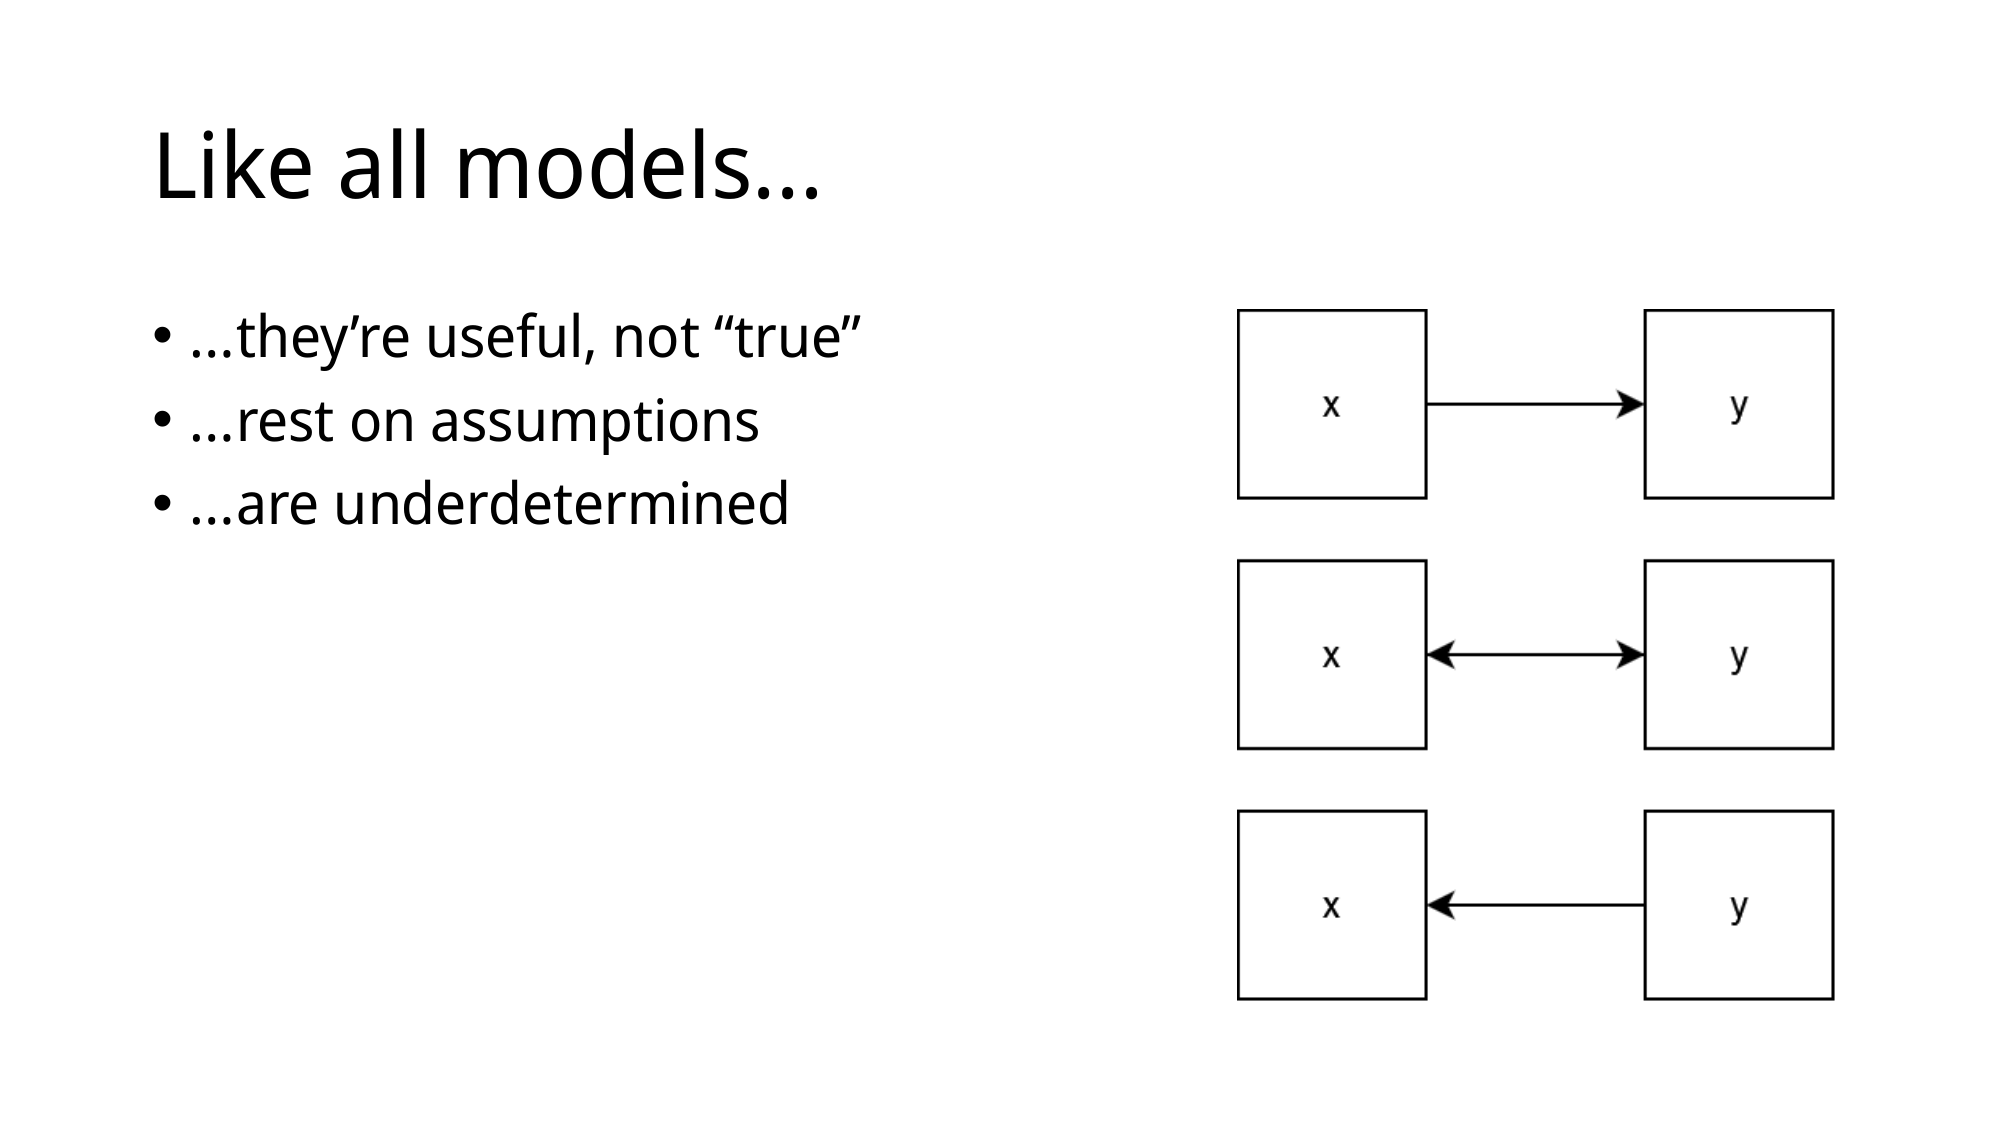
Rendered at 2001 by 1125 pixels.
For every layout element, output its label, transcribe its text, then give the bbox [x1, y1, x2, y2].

title Like all models… [137, 59, 1863, 278]
list …they’re useful, not “true” …rest on assumptions …are underdetermined [137, 299, 1863, 1014]
picture [1237, 309, 1838, 1004]
